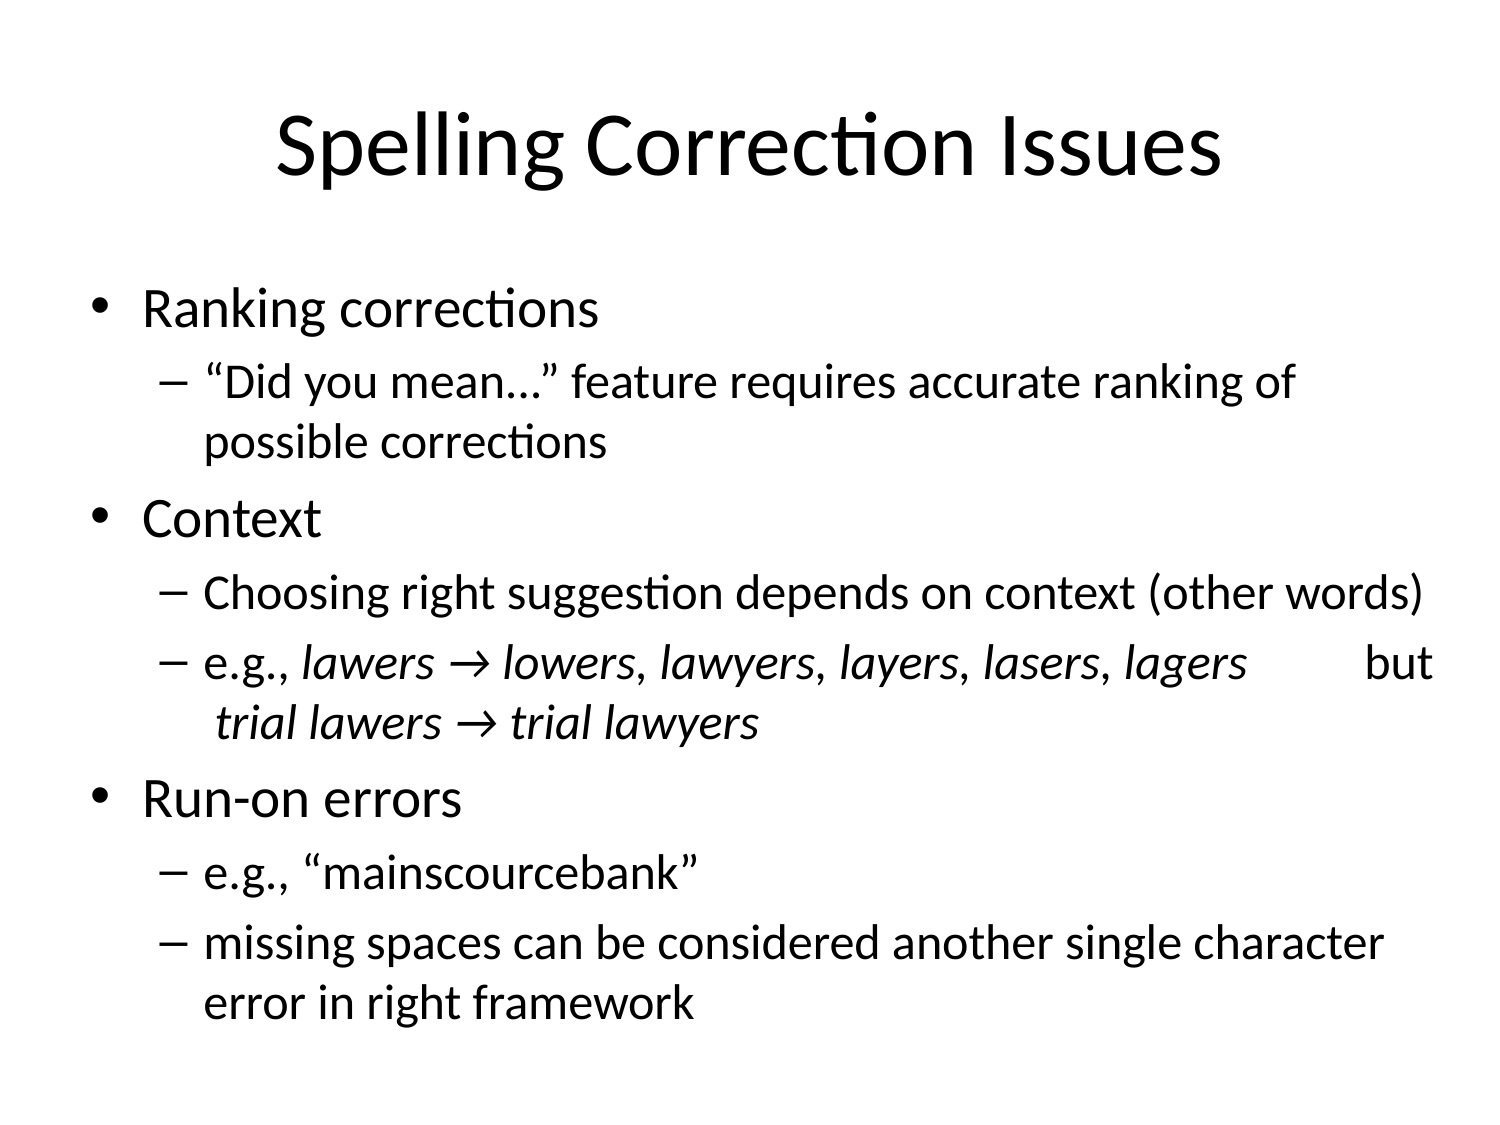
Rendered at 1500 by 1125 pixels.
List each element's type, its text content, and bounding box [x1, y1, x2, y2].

title Spelling Correction Issues [75, 45, 1425, 233]
list Ranking corrections “Did you mean...” feature requires accurate ranking of possible corrections Context Choosing right suggestion depends on context (other words) e.g., lawers → lowers, lawyers, layers, lasers, lagers but trial lawers → trial lawyers Run-on errors e.g., “mainscourcebank” missing spaces can be considered another single character error in right framework [75, 262, 1450, 1050]
